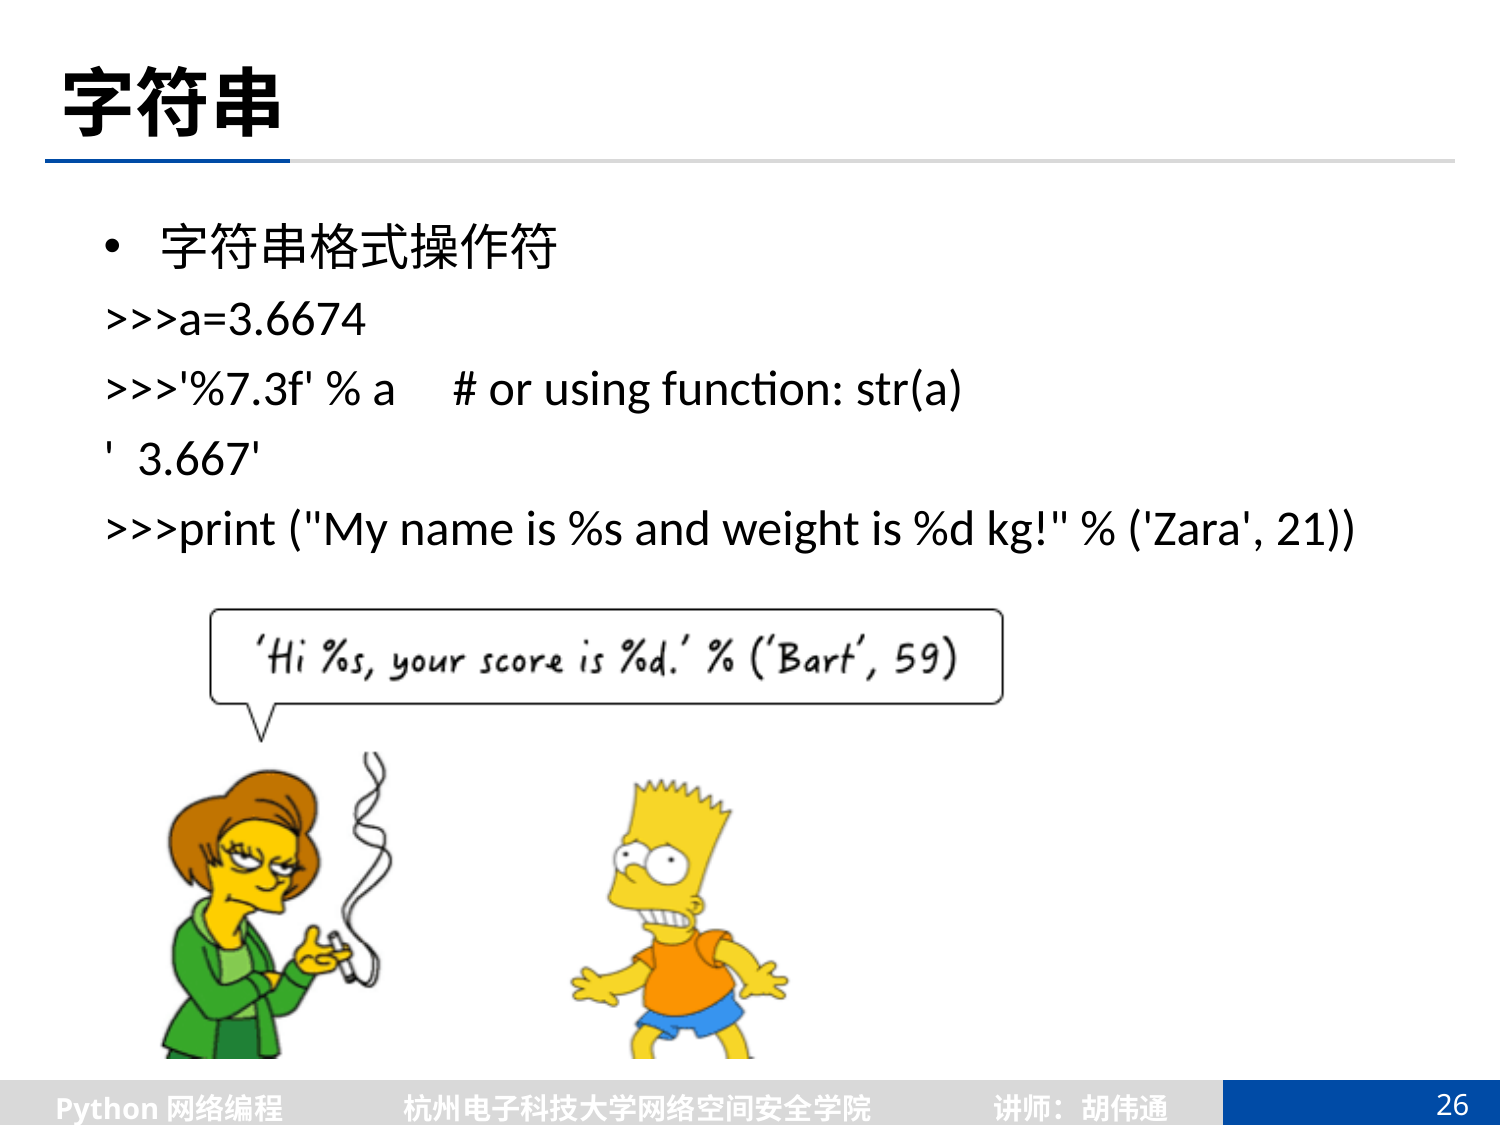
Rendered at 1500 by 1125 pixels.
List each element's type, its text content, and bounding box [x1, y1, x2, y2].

list 字符串格式操作符 >>>a=3.6674 >>>'%7.3f' % a # or using function: str(a) ' 3.667' >>>print ("My name is %s and weight is %d kg!" % ('Zara', 21)) [88, 208, 1447, 951]
picture [159, 605, 1011, 1059]
title 字符串 [45, 42, 1425, 159]
